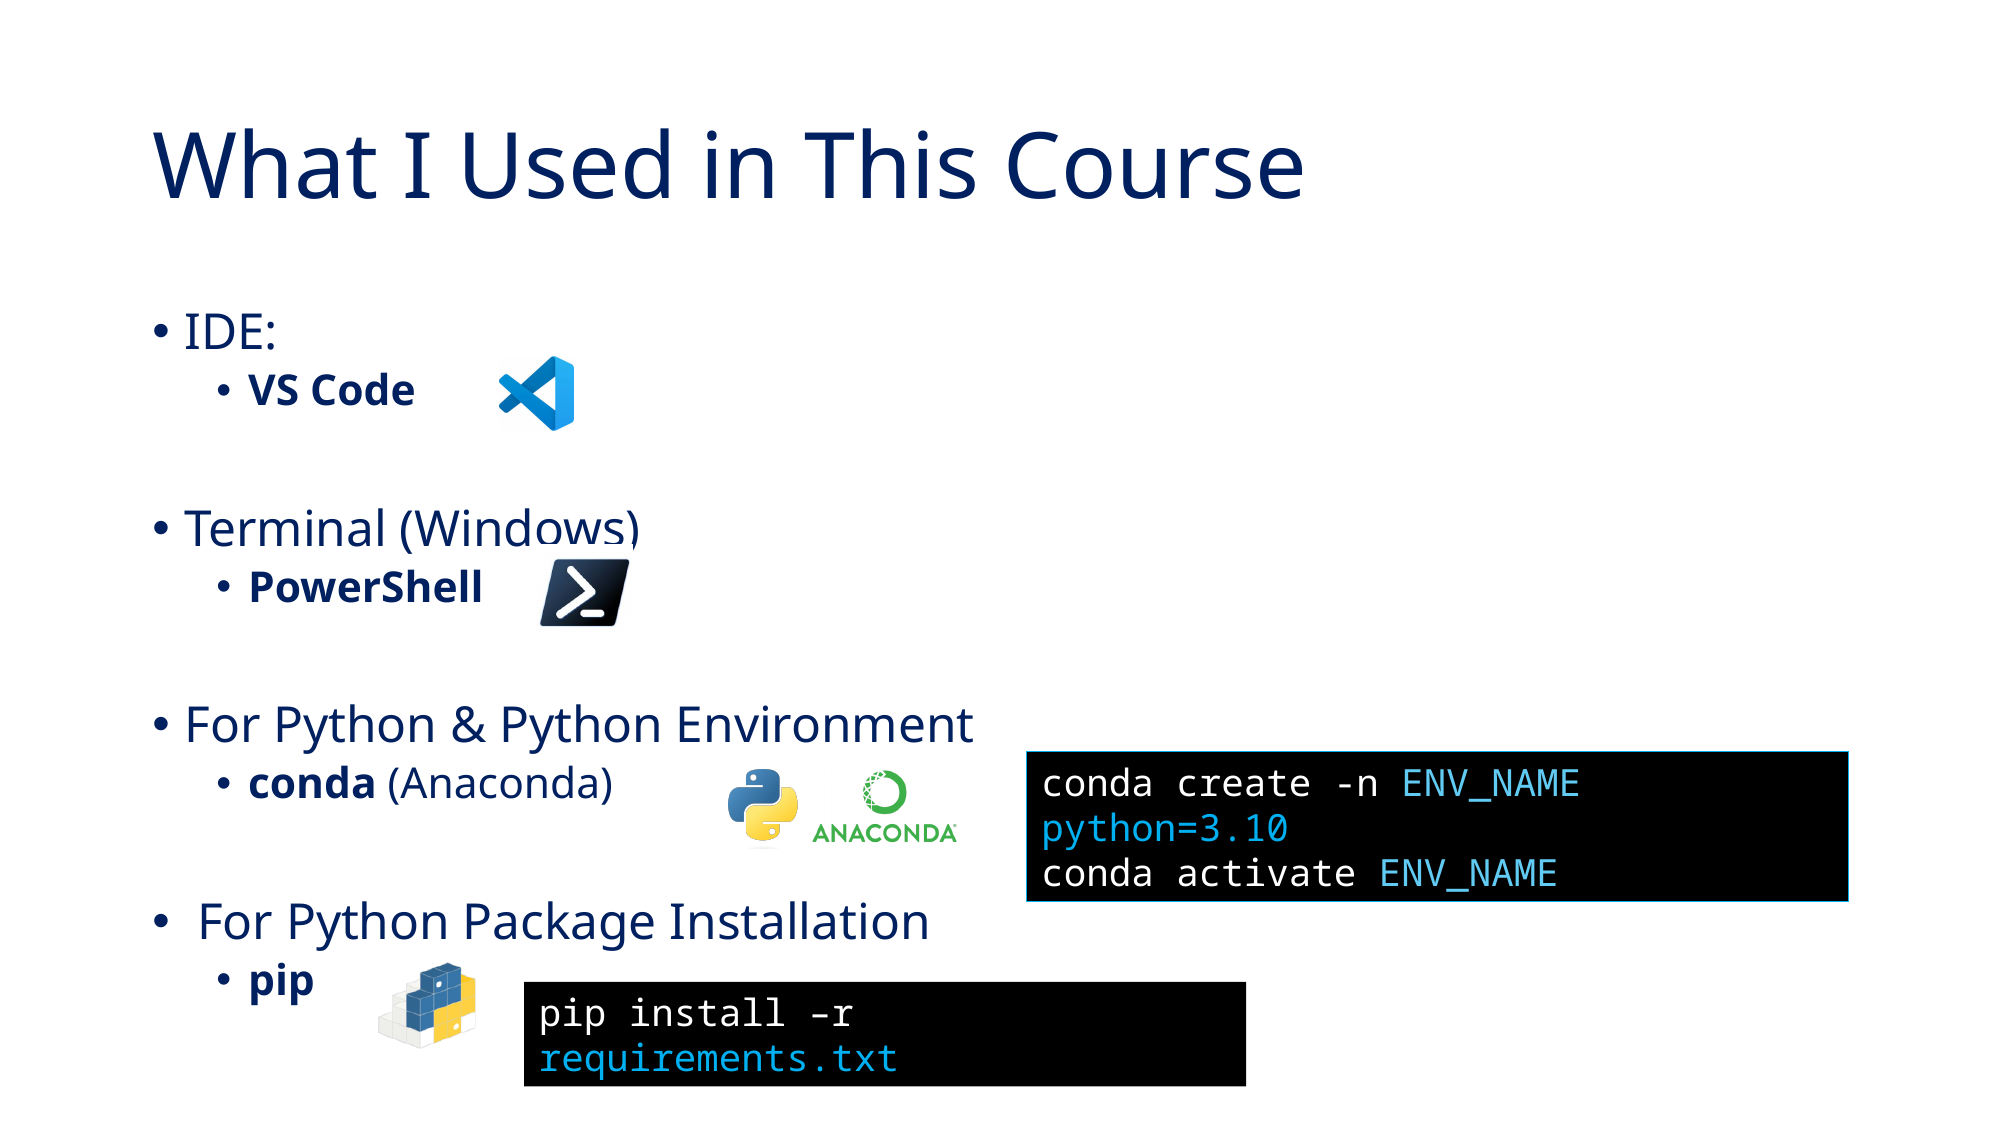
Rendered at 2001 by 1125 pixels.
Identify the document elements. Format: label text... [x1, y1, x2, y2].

picture [365, 954, 483, 1056]
picture [498, 355, 575, 432]
list IDE: VS Code Terminal (Windows) PowerShell For Python & Python Environment conda (Anaconda) For Python Package Installation pip [137, 299, 1863, 1014]
text_box conda create -n ENV_NAME python=3.10 conda activate ENV_NAME [1026, 751, 1849, 902]
text_box pip install –r requirements.txt [524, 981, 1247, 1087]
title What I Used in This Course [137, 59, 1863, 278]
picture [535, 544, 633, 642]
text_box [727, 769, 960, 849]
